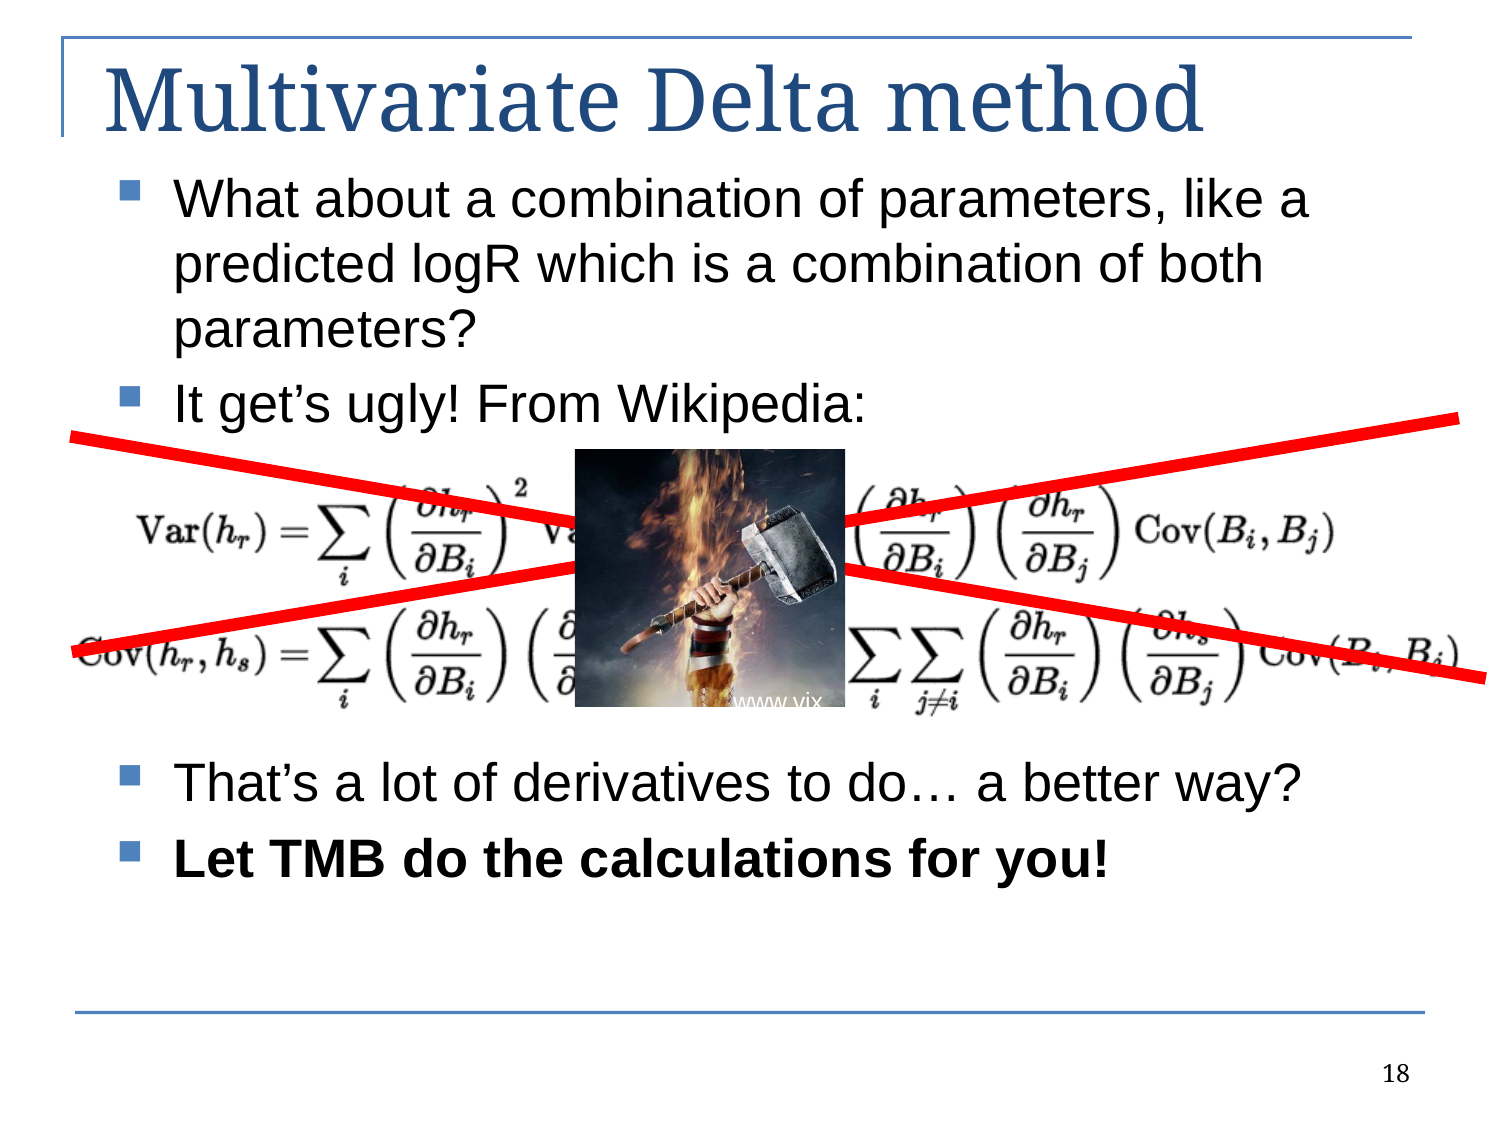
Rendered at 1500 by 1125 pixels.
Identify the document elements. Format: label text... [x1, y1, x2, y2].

picture [57, 473, 1473, 732]
slide_number 18 [1074, 1023, 1426, 1100]
title Multivariate Delta method [88, 36, 1383, 255]
list What about a combination of parameters, like a predicted logR which is a combination of both parameters? It get’s ugly! From Wikipedia: That’s a lot of derivatives to do… a better way? Let TMB do the calculations for you! [101, 740, 1396, 970]
list What about a combination of parameters, like a predicted logR which is a combination of both parameters? It get’s ugly! From Wikipedia: That’s a lot of derivatives to do… a better way? Let TMB do the calculations for you! [101, 155, 1396, 416]
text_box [69, 417, 1487, 708]
